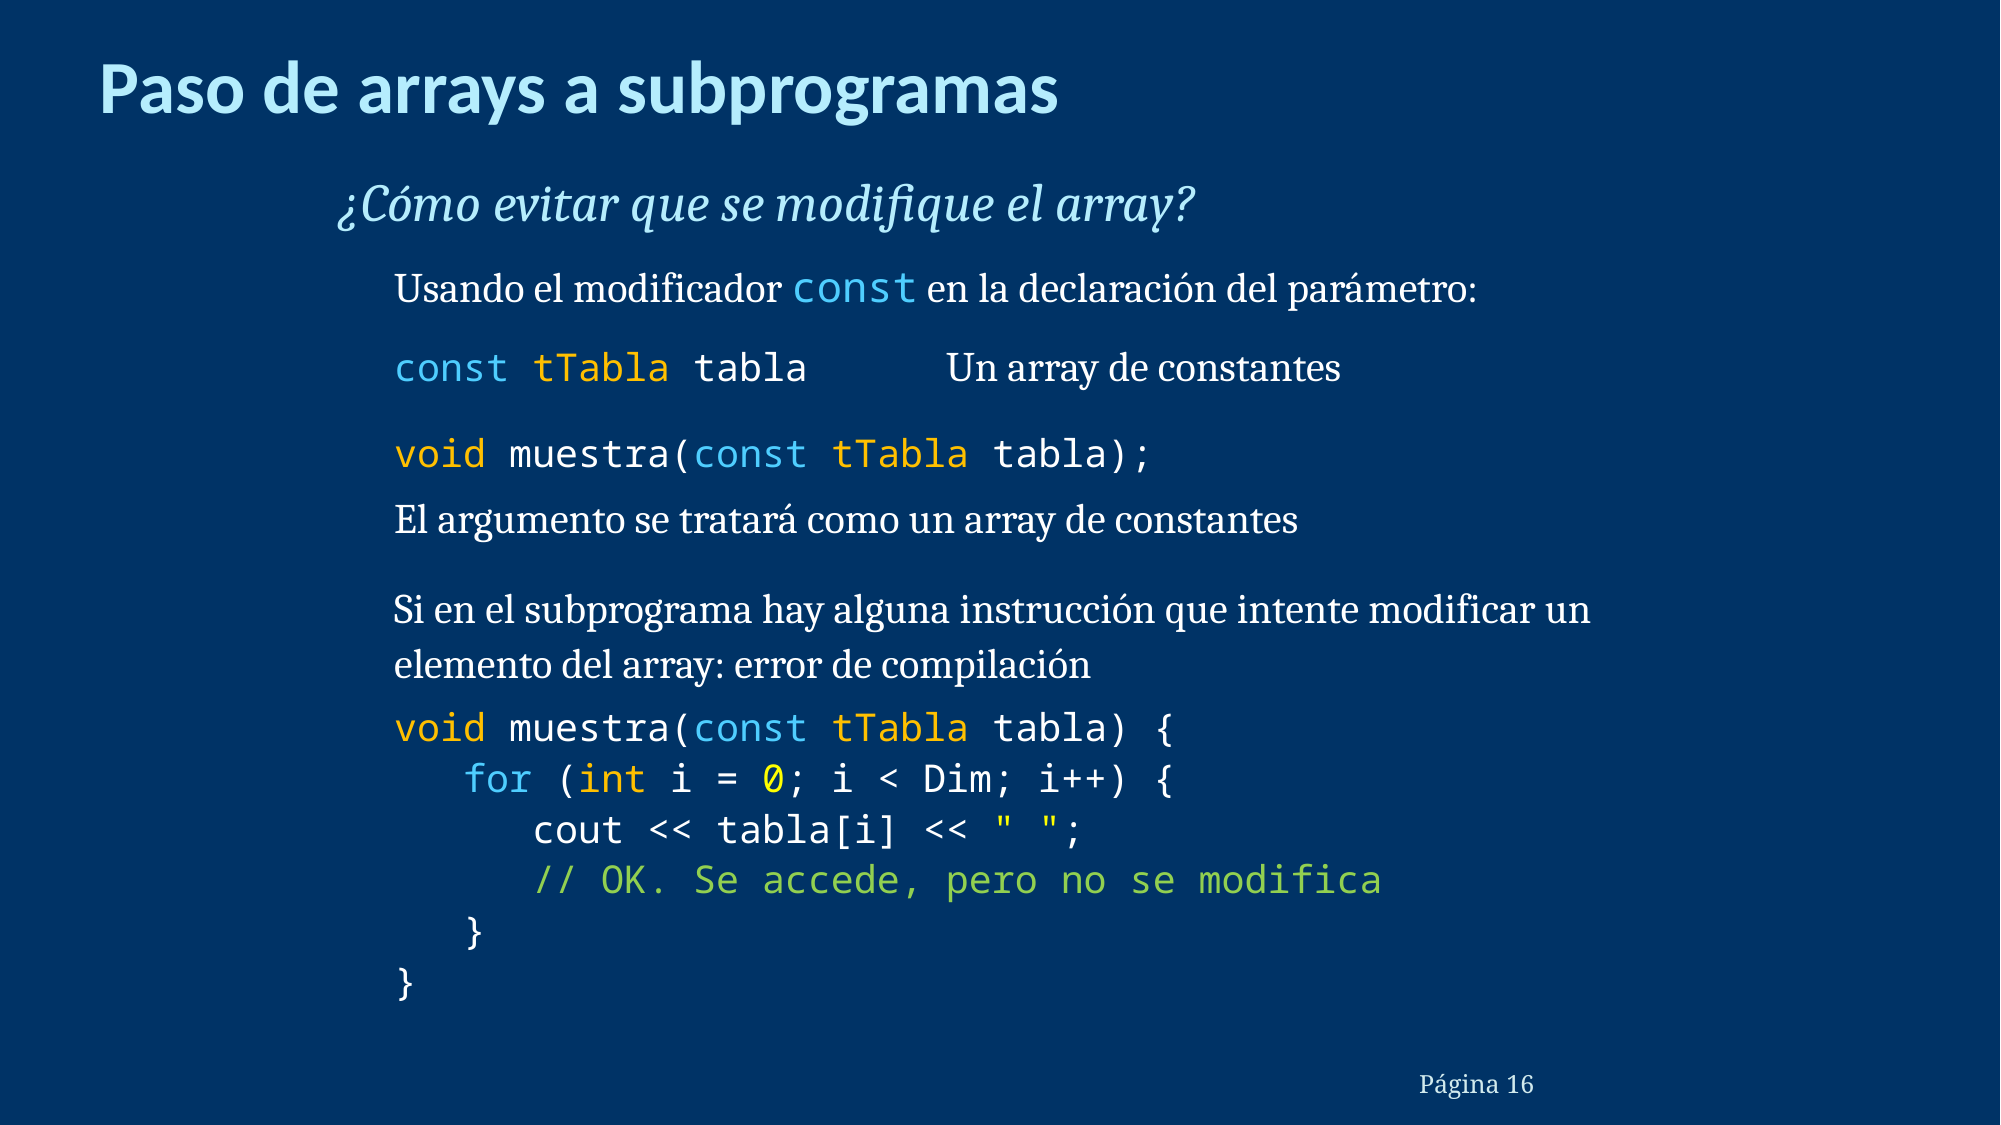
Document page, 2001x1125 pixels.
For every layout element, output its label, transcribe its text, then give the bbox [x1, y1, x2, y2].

list ¿Cómo evitar que se modifique el array? Usando el modificador const en la declaración del parámetro: const tTabla tabla Un array de constantes void muestra(const tTabla tabla); El argumento se tratará como un array de constantes Si en el subprograma hay alguna instrucción que intente modificar un elemento del array: error de compilación void muestra(const tTabla tabla) { for (int i = 0; i < Dim; i++) { cout << tabla[i] << " "; // OK. Se accede, pero no se modifica } } [324, 160, 1697, 1014]
footer ISFTN151 – AS AyED I [633, 1042, 1475, 1103]
title Paso de arrays a subprogramas [99, 46, 1900, 129]
slide_number Página 16 [1475, 1042, 1535, 1103]
